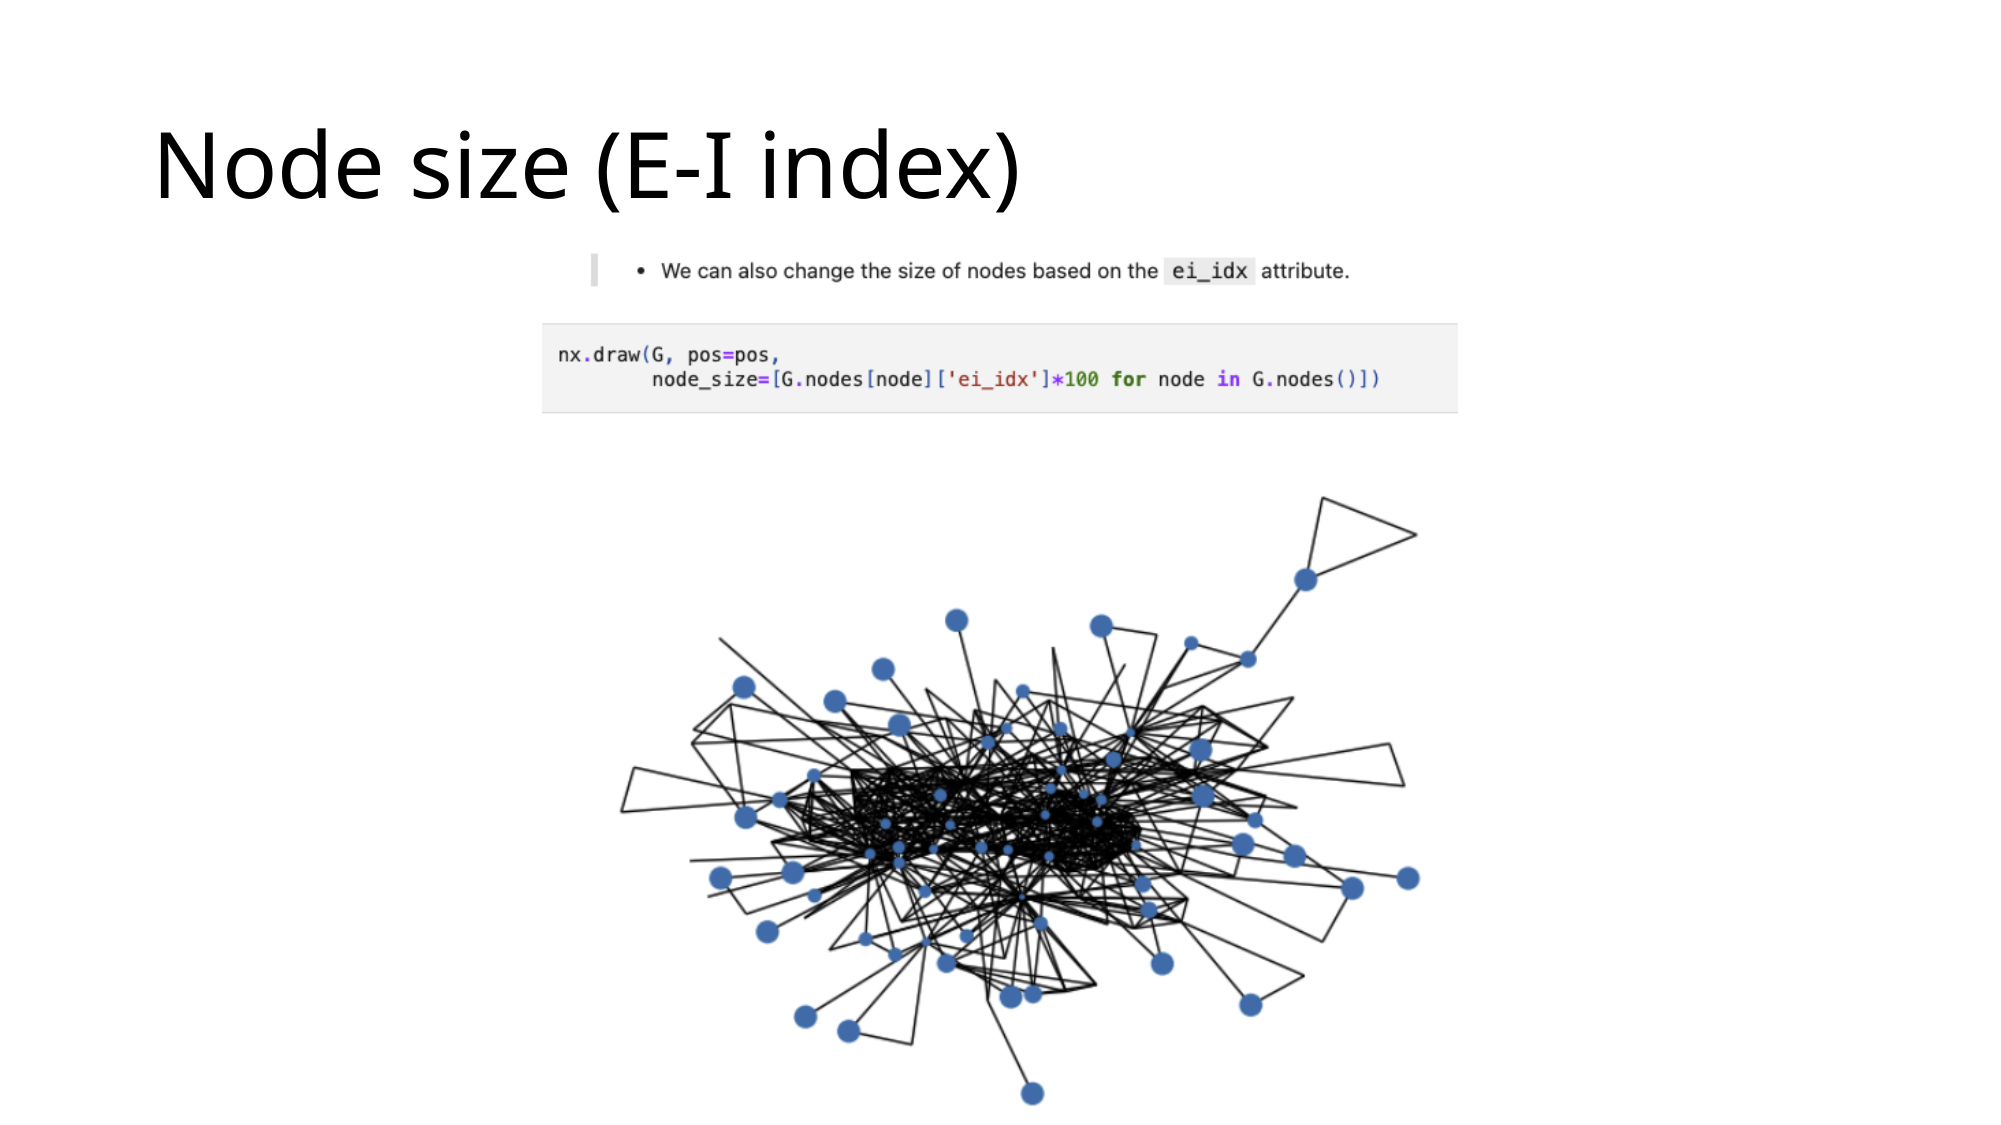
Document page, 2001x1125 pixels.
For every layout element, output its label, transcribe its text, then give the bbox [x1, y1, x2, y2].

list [542, 251, 1458, 1125]
title Node size (E-I index) [137, 59, 1863, 278]
